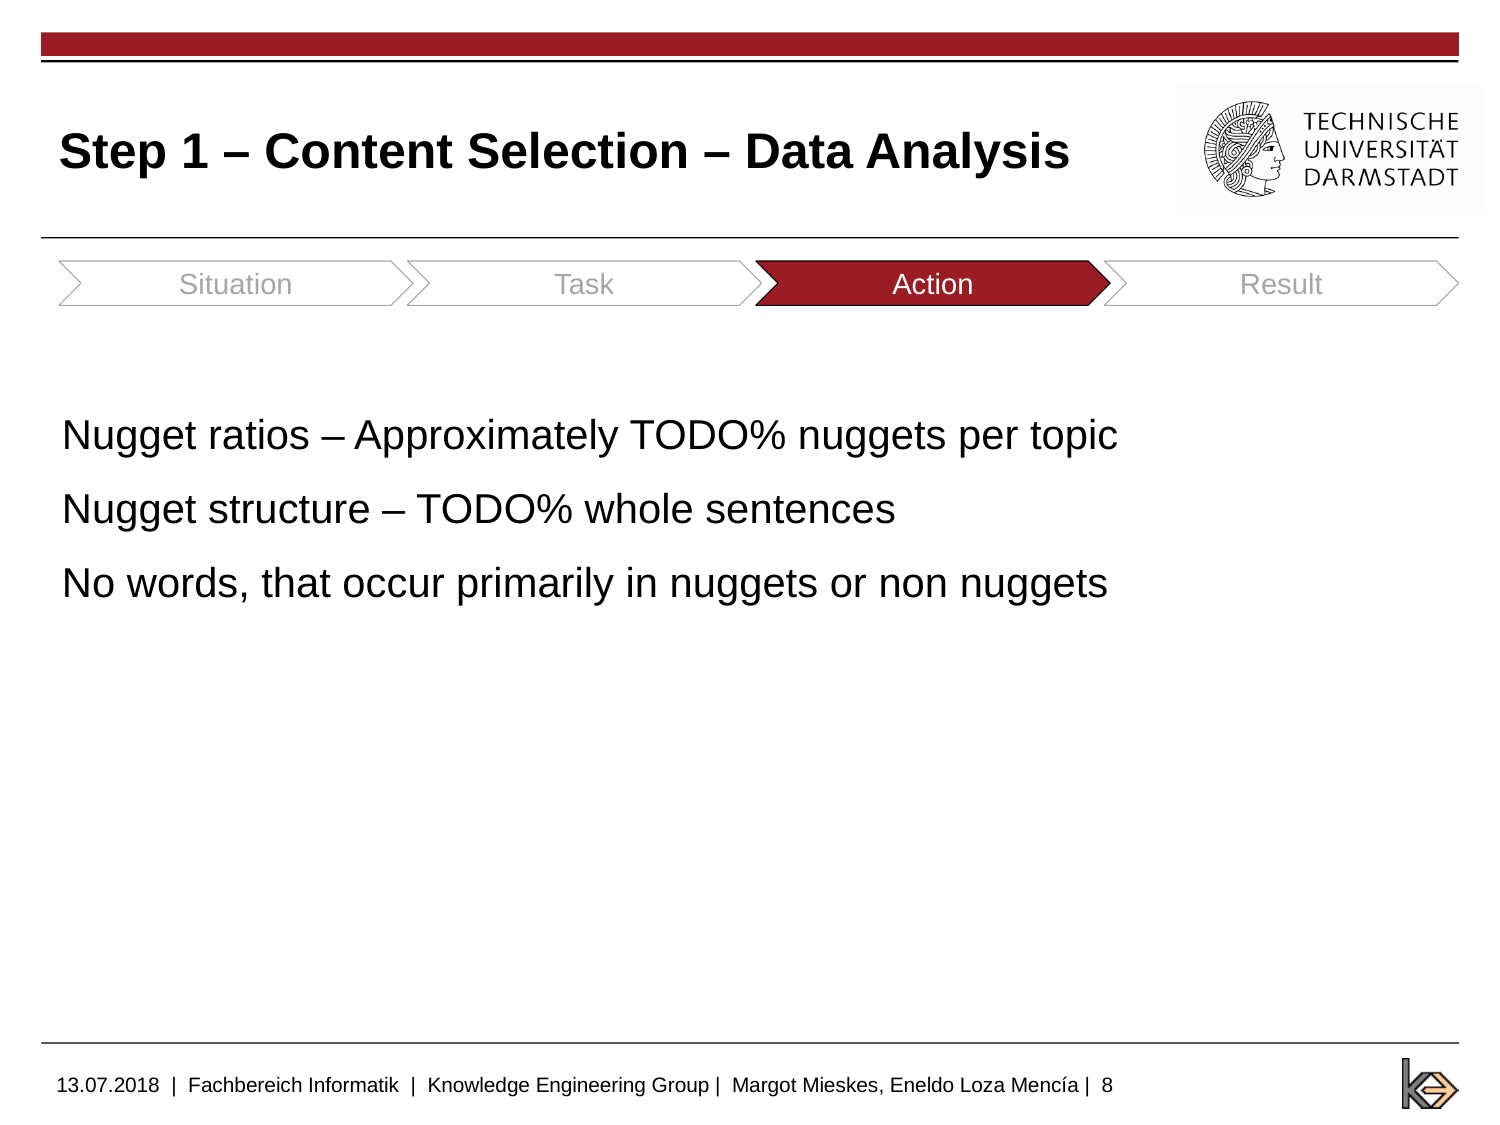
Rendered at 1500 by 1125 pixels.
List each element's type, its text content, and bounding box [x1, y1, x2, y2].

text_box Action [753, 258, 1113, 308]
text_box Result [1102, 258, 1461, 308]
picture [1402, 1060, 1459, 1109]
text_box Situation [56, 258, 416, 308]
title Step 1 – Content Selection – Data Analysis [58, 79, 1149, 218]
list Nugget ratios – Approximately TODO% nuggets per topic Nugget structure – TODO% whole sentences No words, that occur primarily in nuggets or non nuggets [61, 385, 1462, 1060]
text_box Task [405, 258, 764, 308]
picture [1175, 84, 1483, 214]
